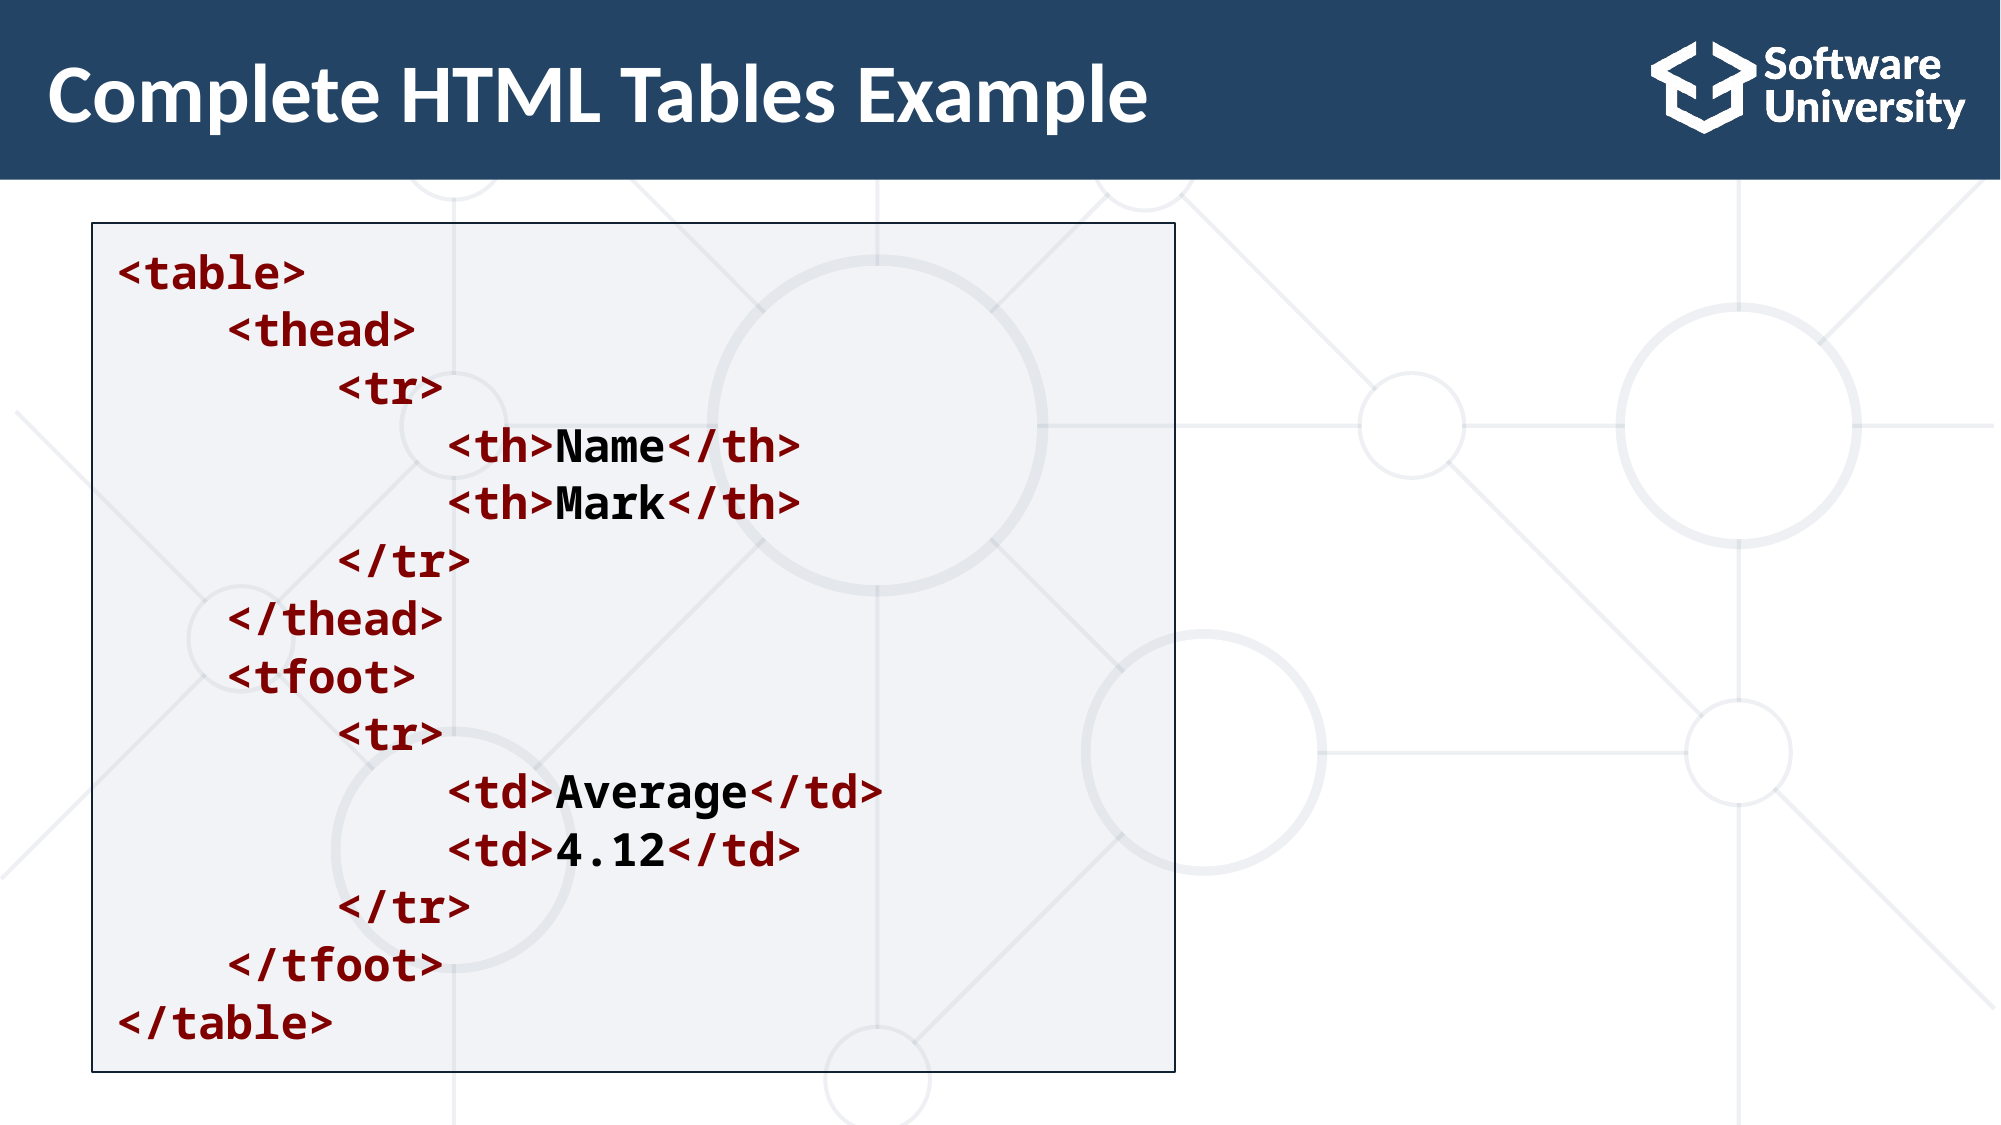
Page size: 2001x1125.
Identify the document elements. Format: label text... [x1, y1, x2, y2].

list <table> <thead> <tr> <th>Name</th> <th>Mark</th> </tr> </thead> <tfoot> <tr> <td>Average</td> <td>4.12</td> </tr> </tfoot> </table> [91, 222, 1176, 1073]
title Complete HTML Tables Example [31, 16, 1625, 162]
picture [1651, 41, 1966, 134]
